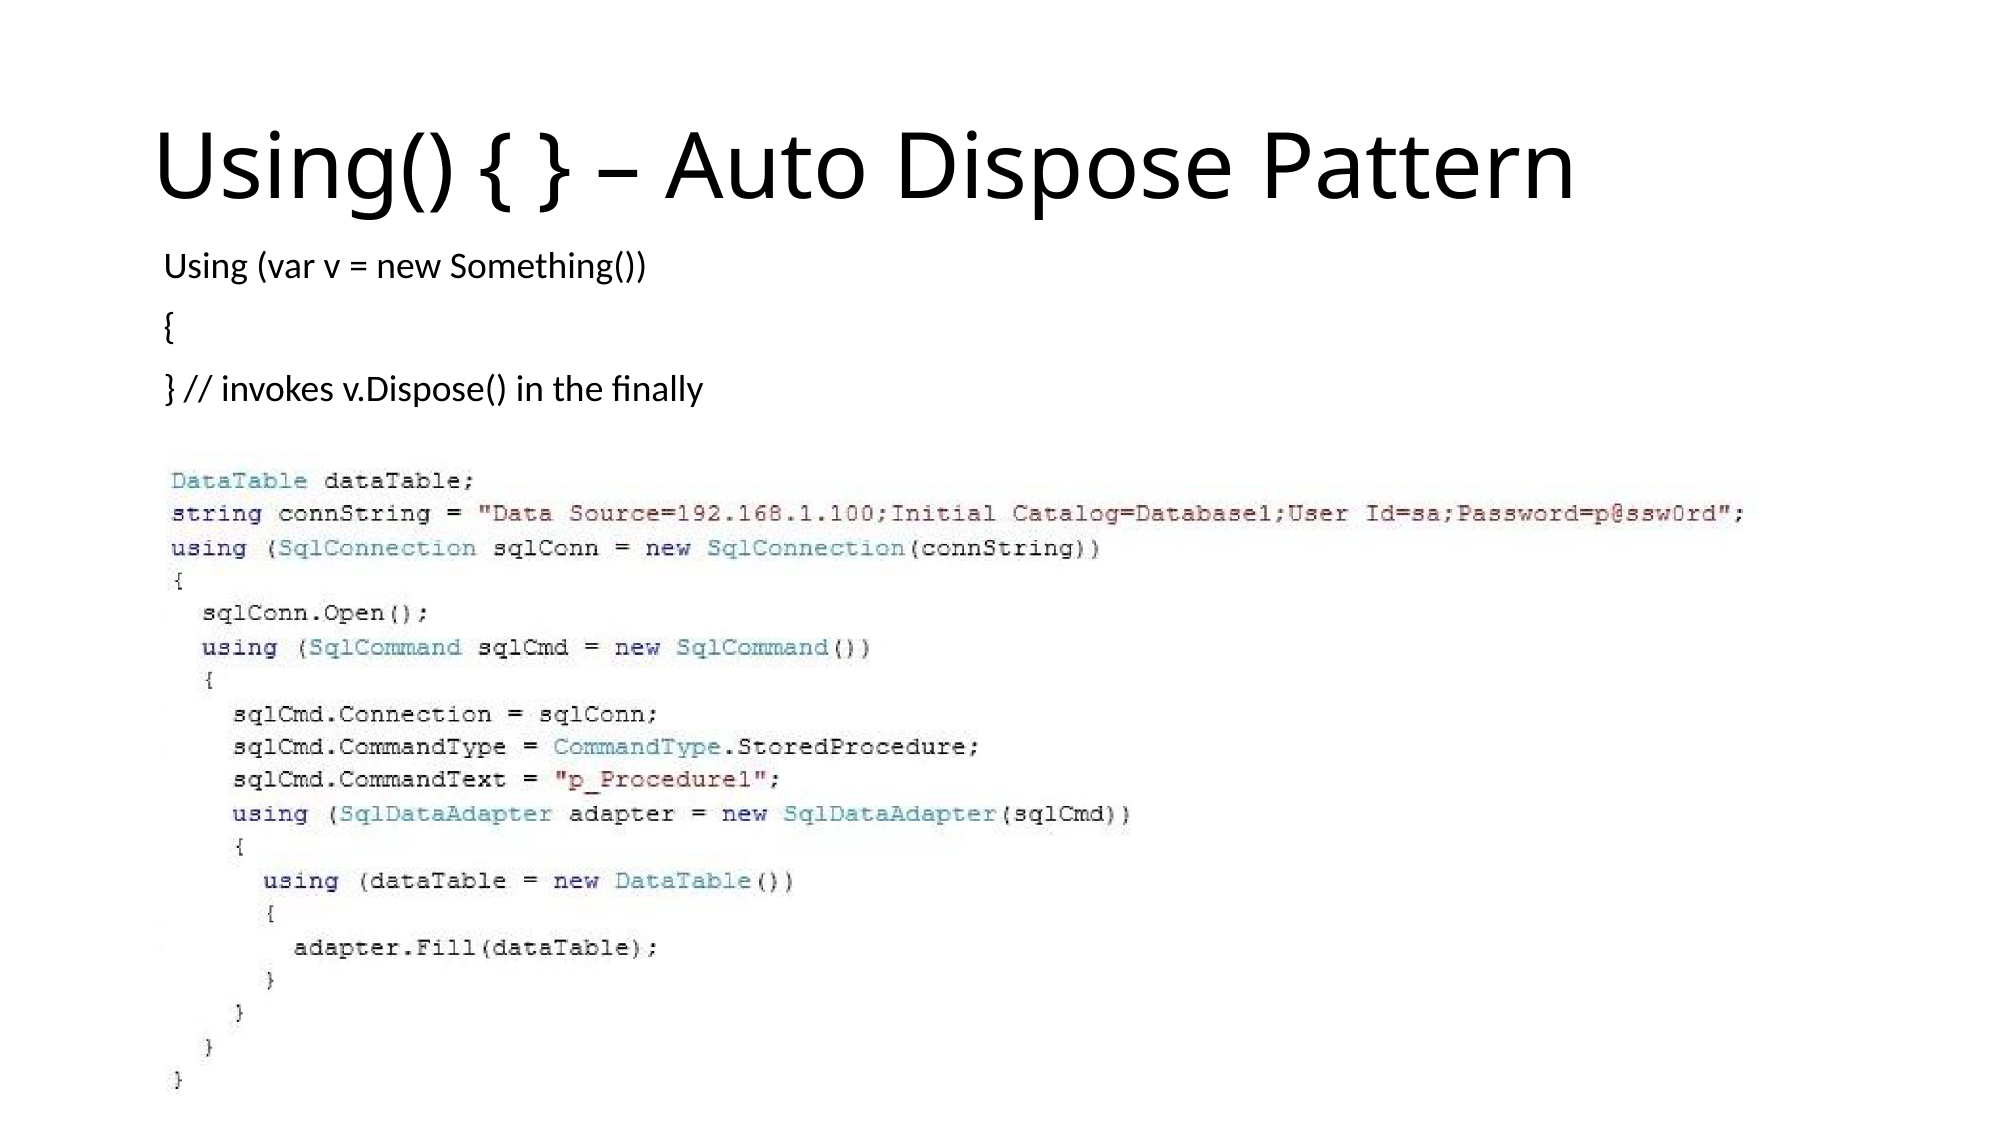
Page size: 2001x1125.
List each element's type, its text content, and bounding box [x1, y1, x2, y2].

list Using (var v = new Something()) { } // invokes v.Dispose() in the finally [148, 238, 1440, 400]
title Using() { } – Auto Dispose Pattern [137, 59, 1863, 278]
picture [157, 451, 1772, 1098]
